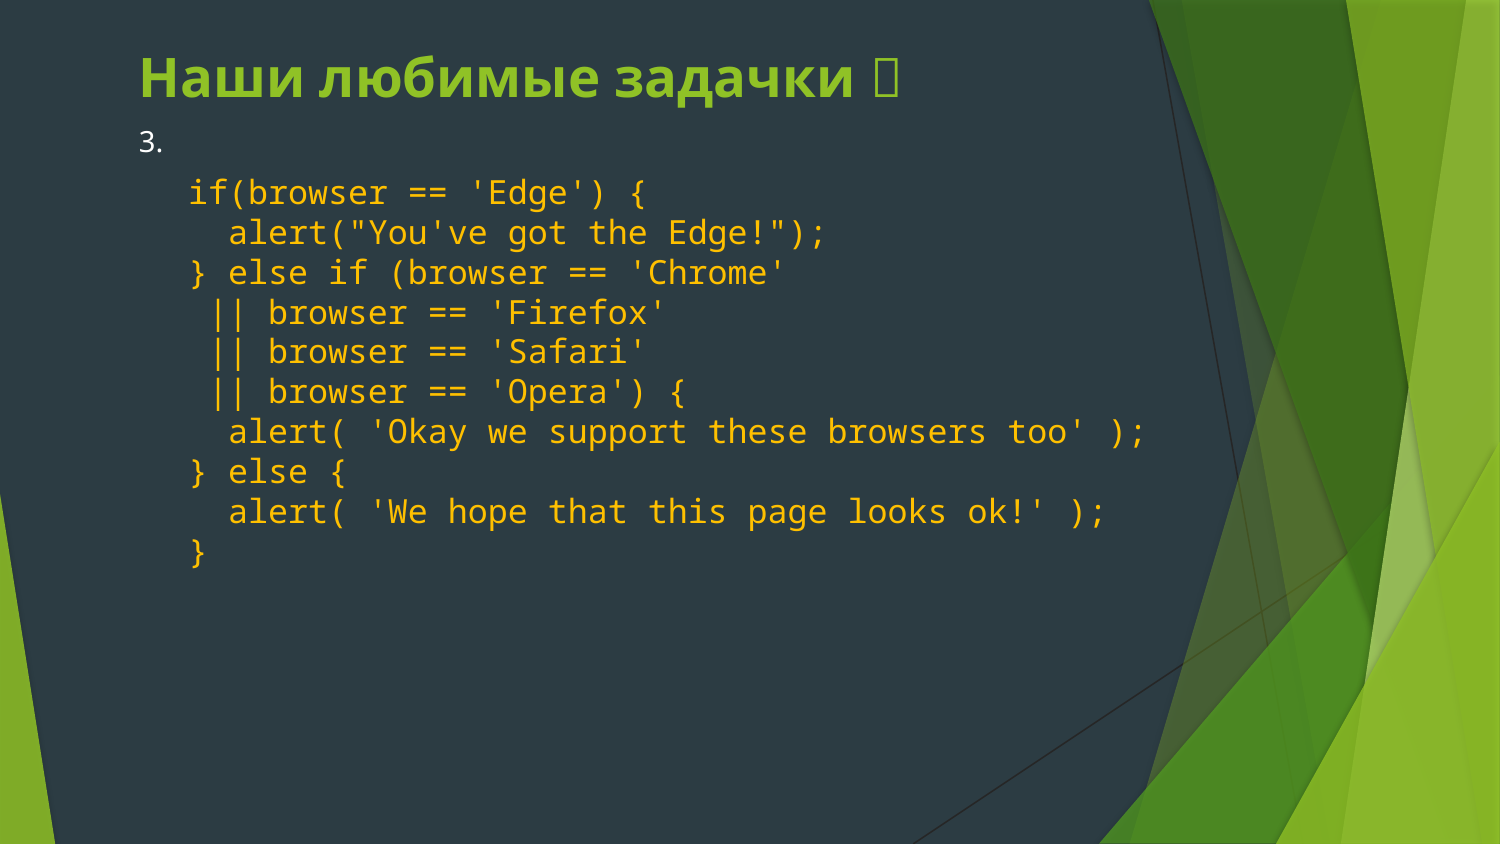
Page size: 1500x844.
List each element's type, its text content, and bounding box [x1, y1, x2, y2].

title Наши любимые задачки  [123, 35, 1388, 116]
list 3. if(browser == 'Edge') { alert("You've got the Edge!"); } else if (browser == 'Chrome' || browser == 'Firefox' || browser == 'Safari' || browser == 'Opera') { alert( 'Okay we support these browsers too' ); } else { alert( 'We hope that this page looks ok!' ); } [123, 116, 1388, 777]
